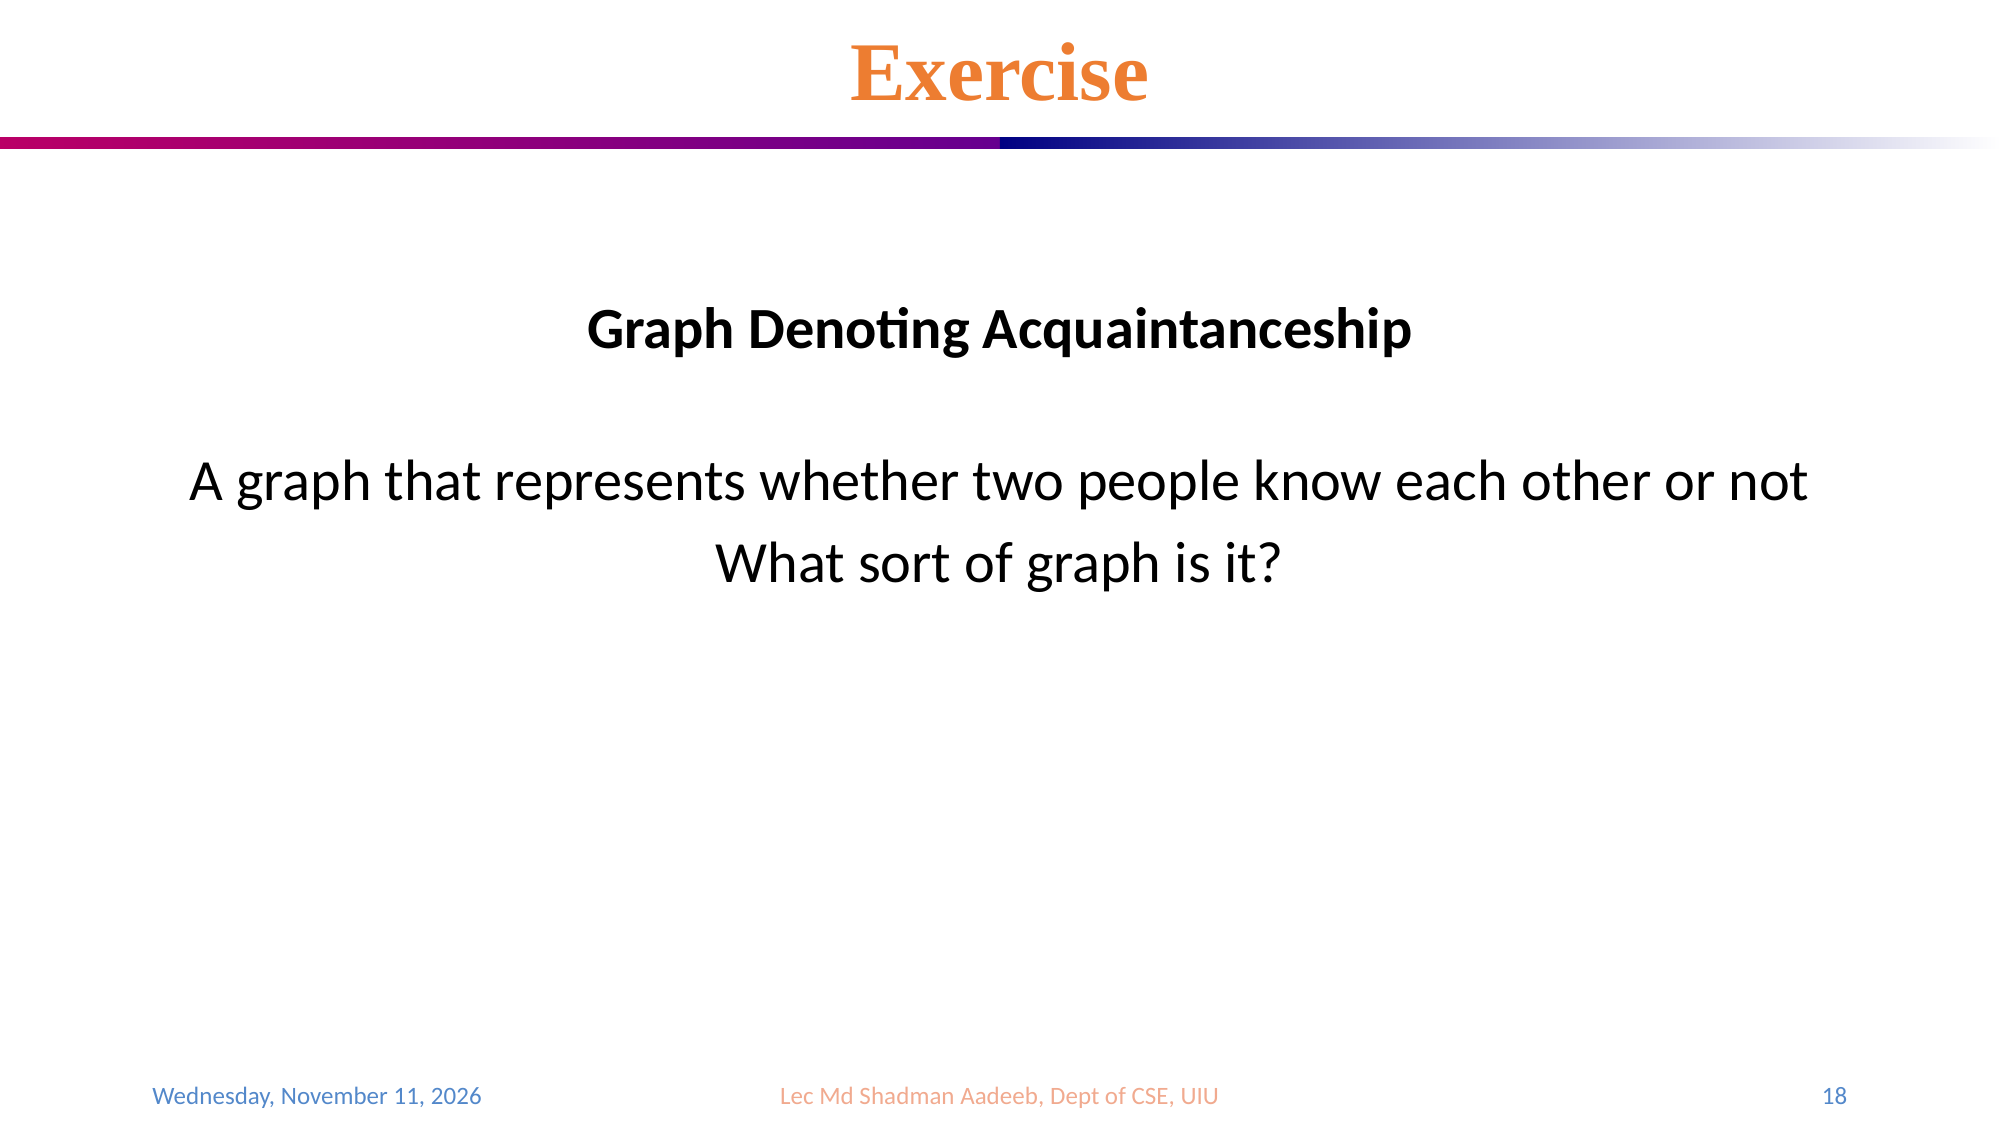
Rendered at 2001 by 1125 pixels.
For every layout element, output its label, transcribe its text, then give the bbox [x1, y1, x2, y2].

slide_number 18 [1412, 1065, 1863, 1125]
footer Lec Md Shadman Aadeeb, Dept of CSE, UIU [662, 1065, 1338, 1125]
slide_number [137, 1065, 588, 1125]
list Graph Denoting Acquaintanceship A graph that represents whether two people know each other or not What sort of graph is it? [137, 201, 1863, 1014]
title Exercise [137, 24, 1863, 124]
